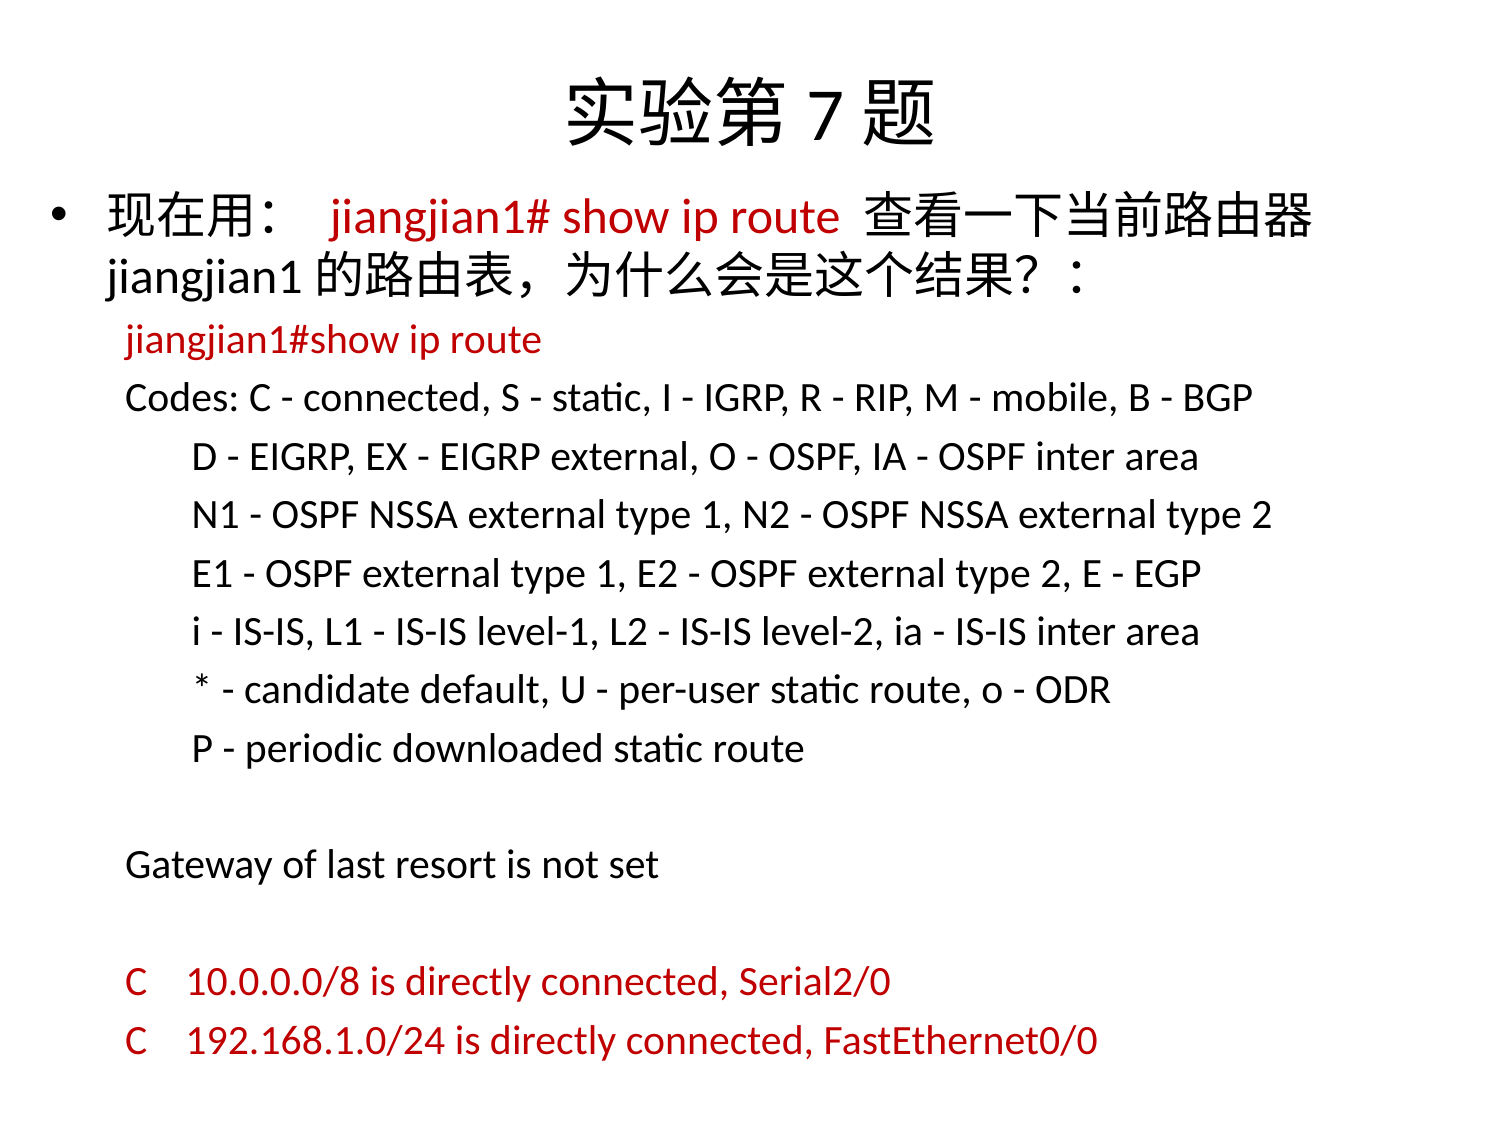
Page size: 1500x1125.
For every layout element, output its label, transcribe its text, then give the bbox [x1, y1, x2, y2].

title 实验第7题 [75, 45, 1425, 175]
list 现在用： jiangjian1# show ip route 查看一下当前路由器jiangjian1的路由表，为什么会是这个结果？： jiangjian1#show ip route Codes: C - connected, S - static, I - IGRP, R - RIP, M - mobile, B - BGP D - EIGRP, EX - EIGRP external, O - OSPF, IA - OSPF inter area N1 - OSPF NSSA external type 1, N2 - OSPF NSSA external type 2 E1 - OSPF external type 1, E2 - OSPF external type 2, E - EGP i - IS-IS, L1 - IS-IS level-1, L2 - IS-IS level-2, ia - IS-IS inter area * - candidate default, U - per-user static route, o - ODR P - periodic downloaded static route Gateway of last resort is not set C 10.0.0.0/8 is directly connected, Serial2/0 C 192.168.1.0/24 is directly connected, FastEthernet0/0 [35, 175, 1500, 1090]
